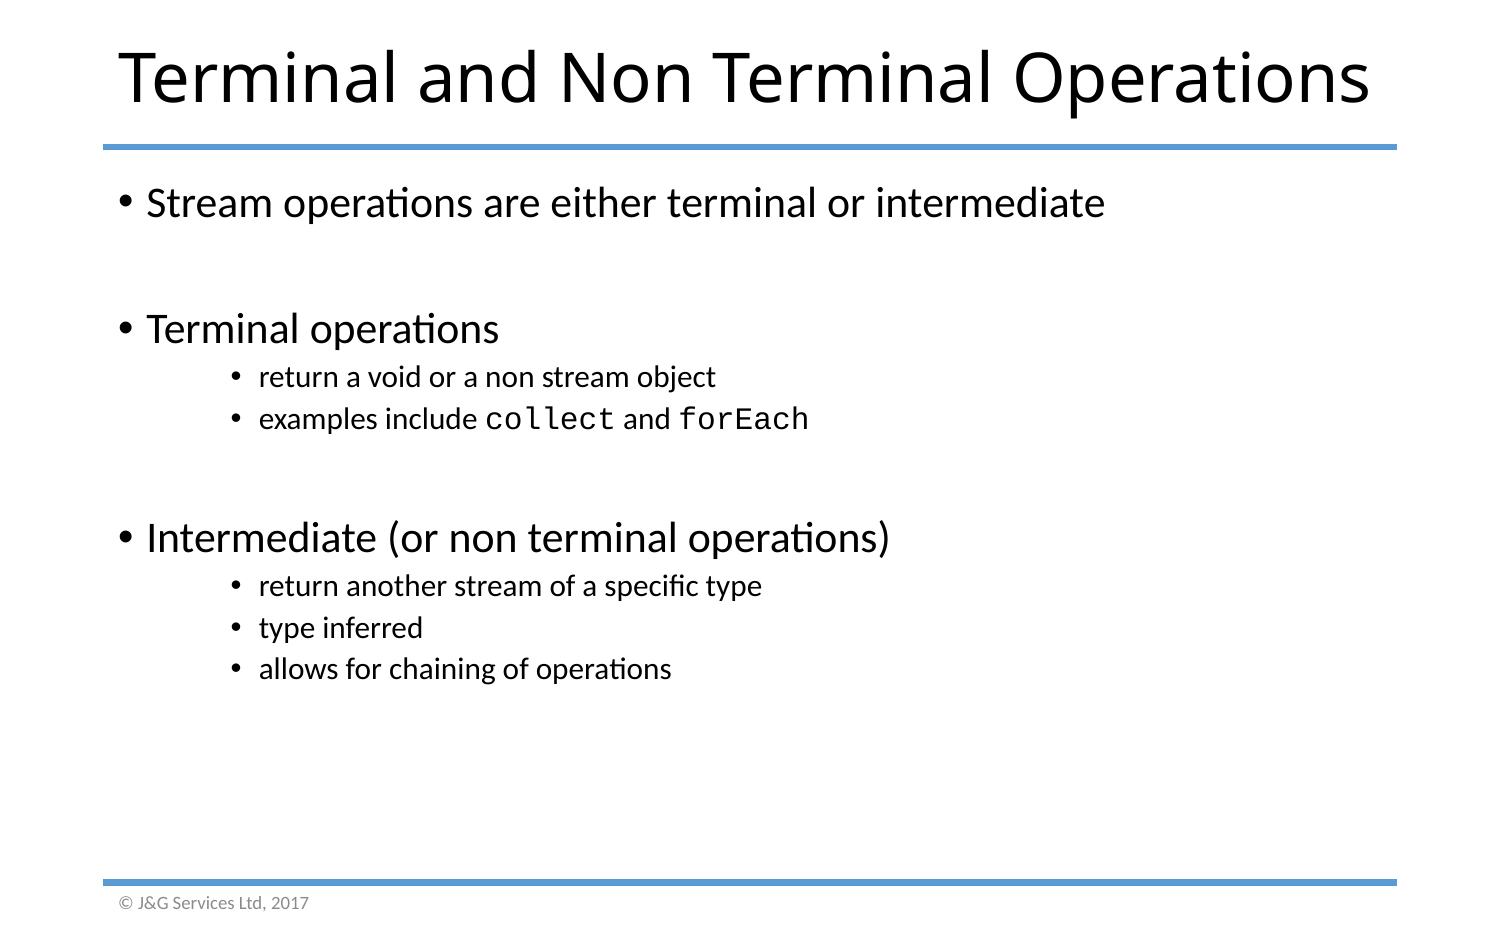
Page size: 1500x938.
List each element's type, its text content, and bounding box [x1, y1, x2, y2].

title Terminal and Non Terminal Operations [103, 27, 1397, 133]
list Stream operations are either terminal or intermediate Terminal operations return a void or a non stream object examples include collect and forEach Intermediate (or non terminal operations) return another stream of a specific type type inferred allows for chaining of operations [103, 172, 1397, 858]
